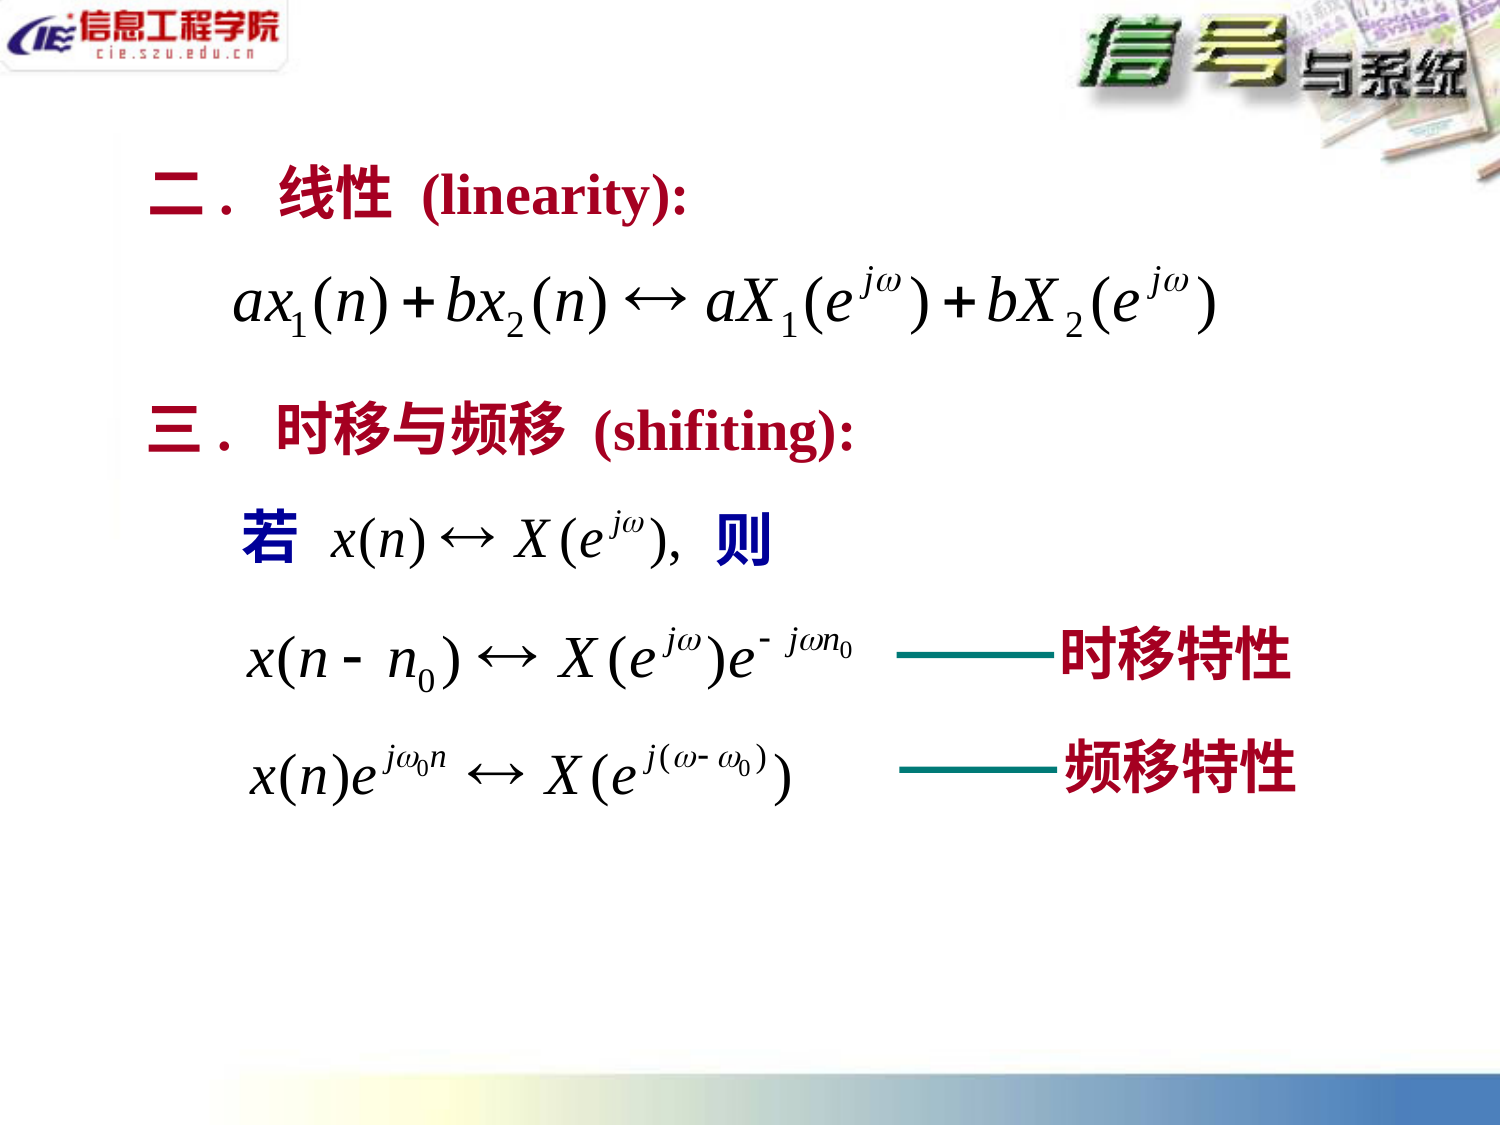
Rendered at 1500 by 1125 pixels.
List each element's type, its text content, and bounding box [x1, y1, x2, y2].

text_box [222, 250, 1231, 349]
text_box 三. 时移与频移 (shifiting): [130, 384, 872, 470]
picture [0, 0, 1500, 1125]
text_box 二. 线性 (linearity): [132, 124, 706, 234]
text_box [896, 609, 1309, 696]
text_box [226, 492, 865, 708]
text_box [899, 722, 1314, 808]
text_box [238, 731, 803, 820]
